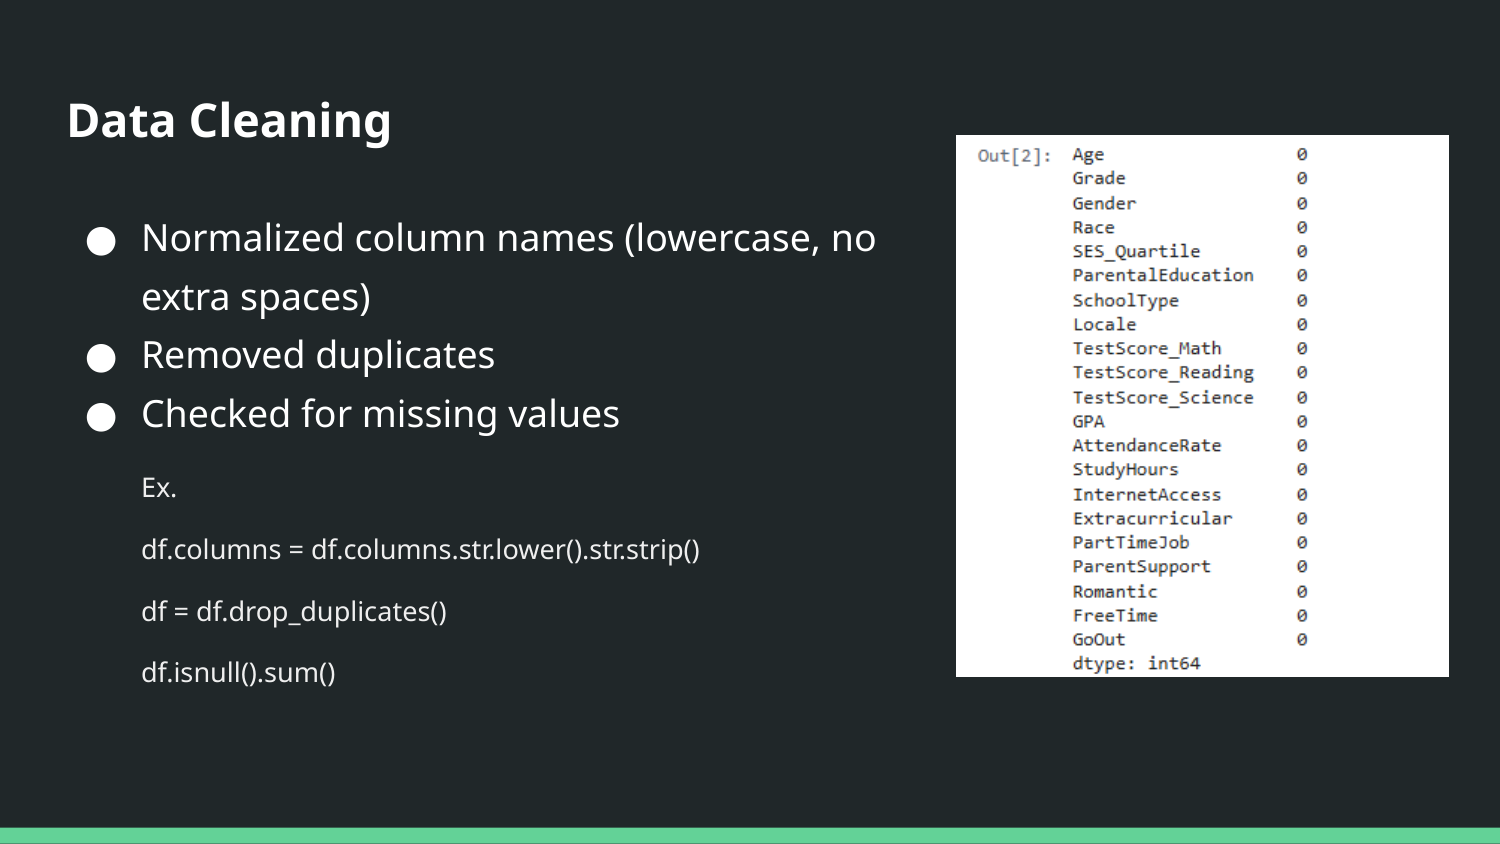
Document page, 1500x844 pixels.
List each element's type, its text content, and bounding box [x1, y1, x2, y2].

title Data Cleaning [51, 72, 1449, 167]
list Normalized column names (lowercase, no extra spaces) Removed duplicates Checked for missing values Ex. df.columns = df.columns.str.lower().str.strip() df = df.drop_duplicates() df.isnull().sum() [51, 189, 936, 785]
picture [956, 134, 1450, 677]
